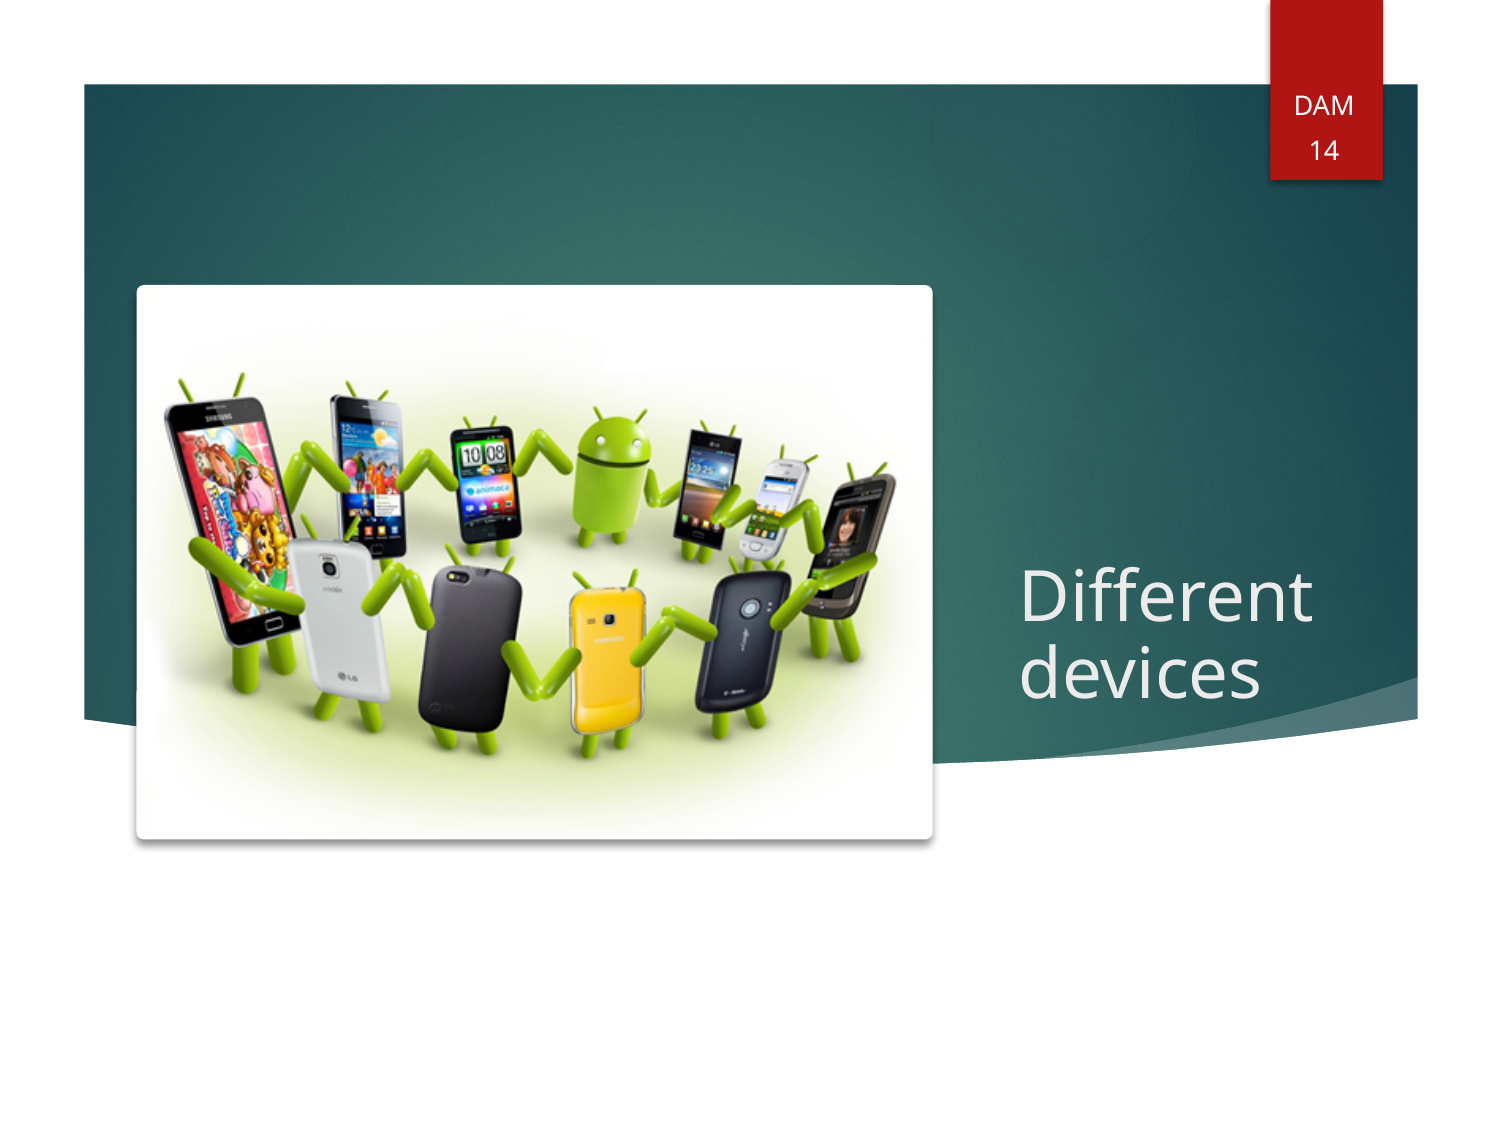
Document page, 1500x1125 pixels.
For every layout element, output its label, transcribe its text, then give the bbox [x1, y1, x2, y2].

picture [136, 284, 933, 840]
title Different devices [1004, 182, 1421, 721]
slide_number DAM 14 [1272, 48, 1376, 175]
